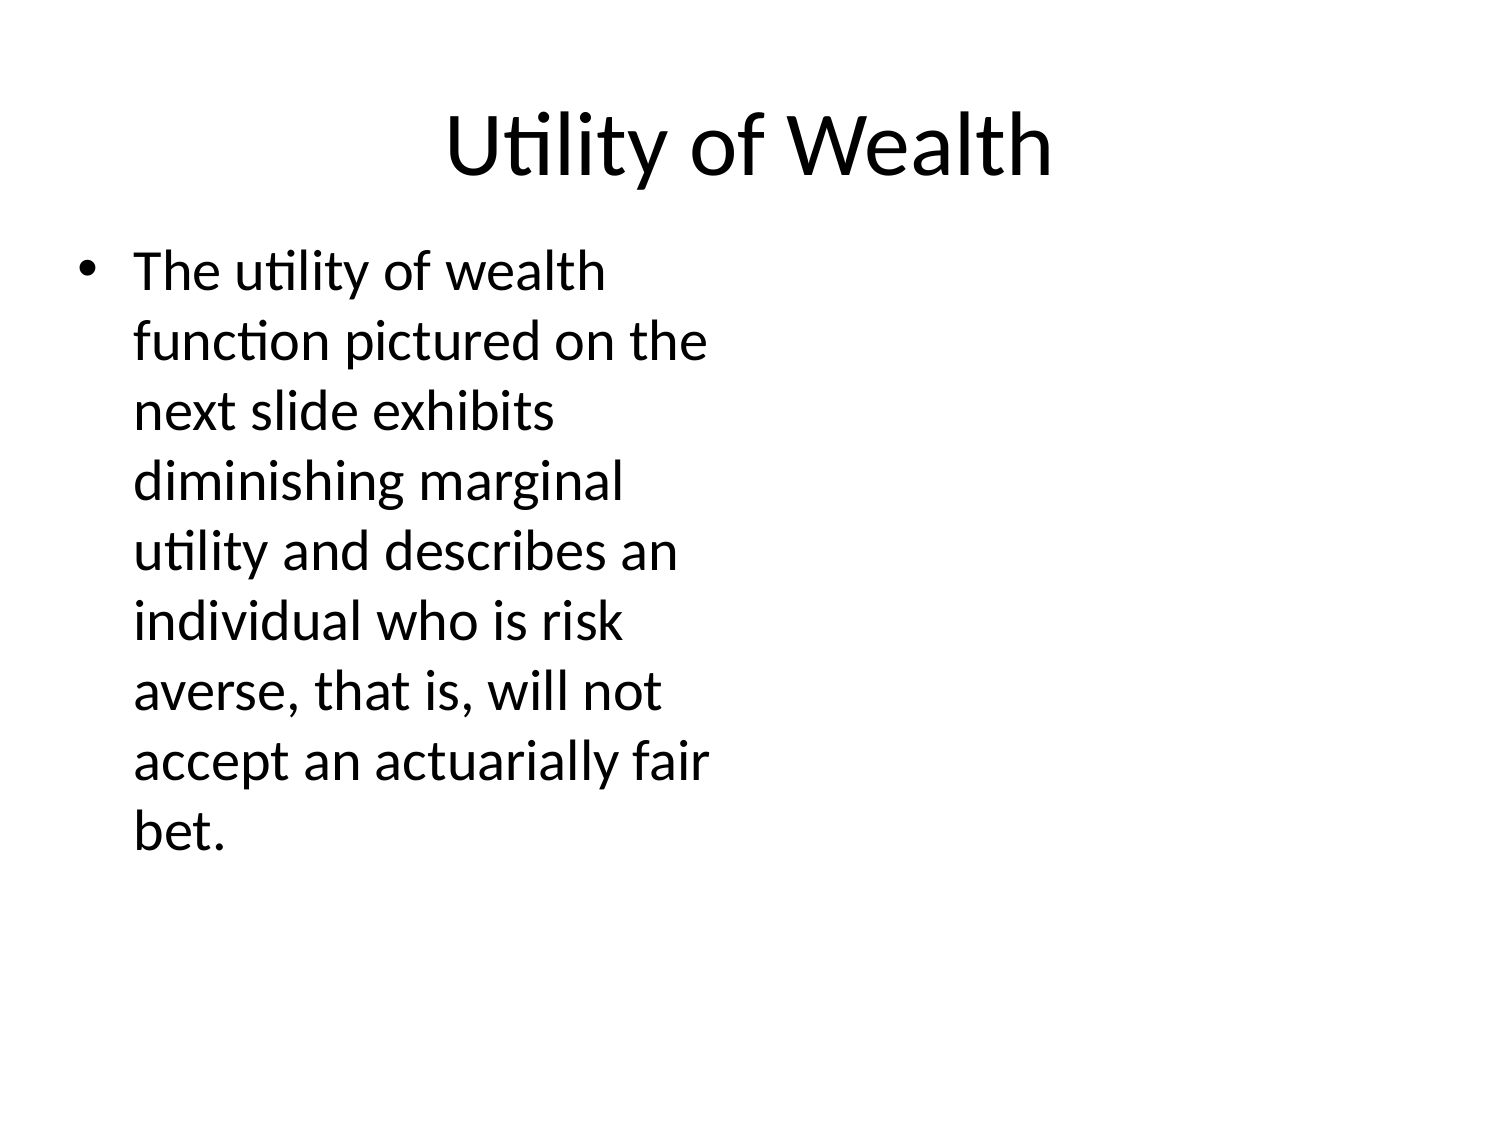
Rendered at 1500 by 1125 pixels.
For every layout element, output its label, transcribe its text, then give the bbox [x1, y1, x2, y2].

title Utility of Wealth [75, 45, 1425, 233]
list The utility of wealth function pictured on the next slide exhibits diminishing marginal utility and describes an individual who is risk averse, that is, will not accept an actuarially fair bet. [62, 224, 738, 988]
